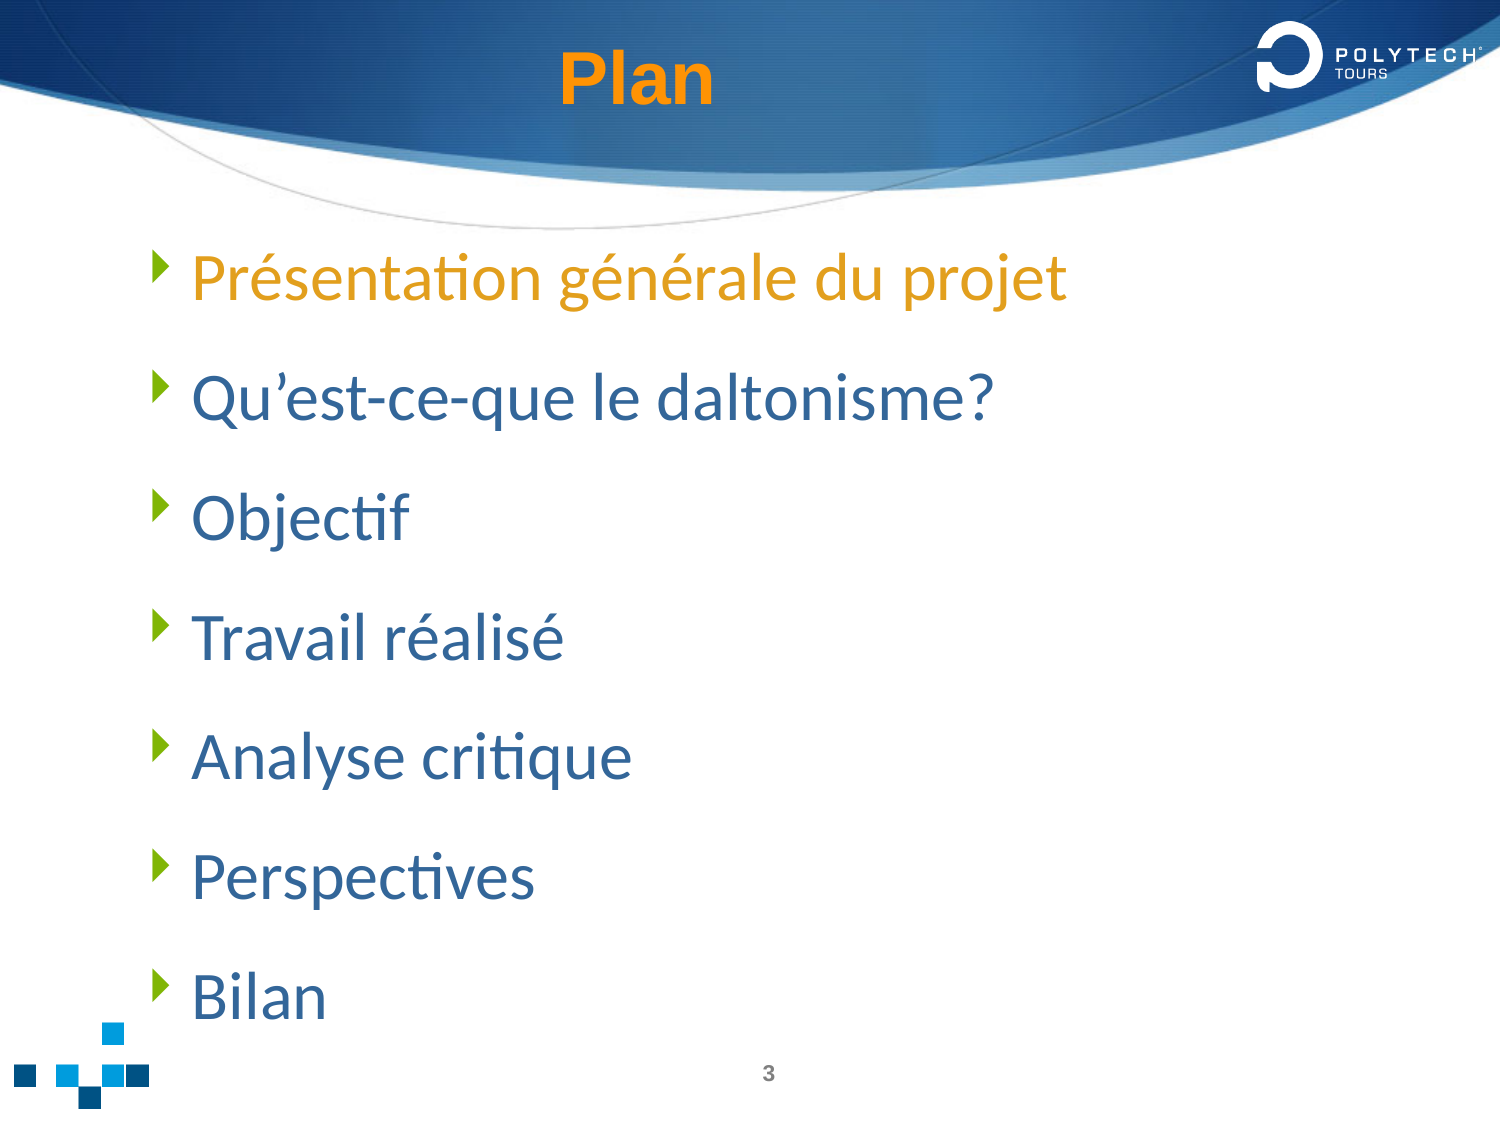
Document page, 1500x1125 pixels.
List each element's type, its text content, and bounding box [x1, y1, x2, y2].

picture [0, 0, 1500, 1125]
slide_number 3 [725, 1043, 813, 1103]
list Présentation générale du projet Qu’est-ce-que le daltonisme? Objectif Travail réalisé Analyse critique Perspectives Bilan [121, 224, 1459, 1043]
text_box Plan [41, 21, 1235, 127]
